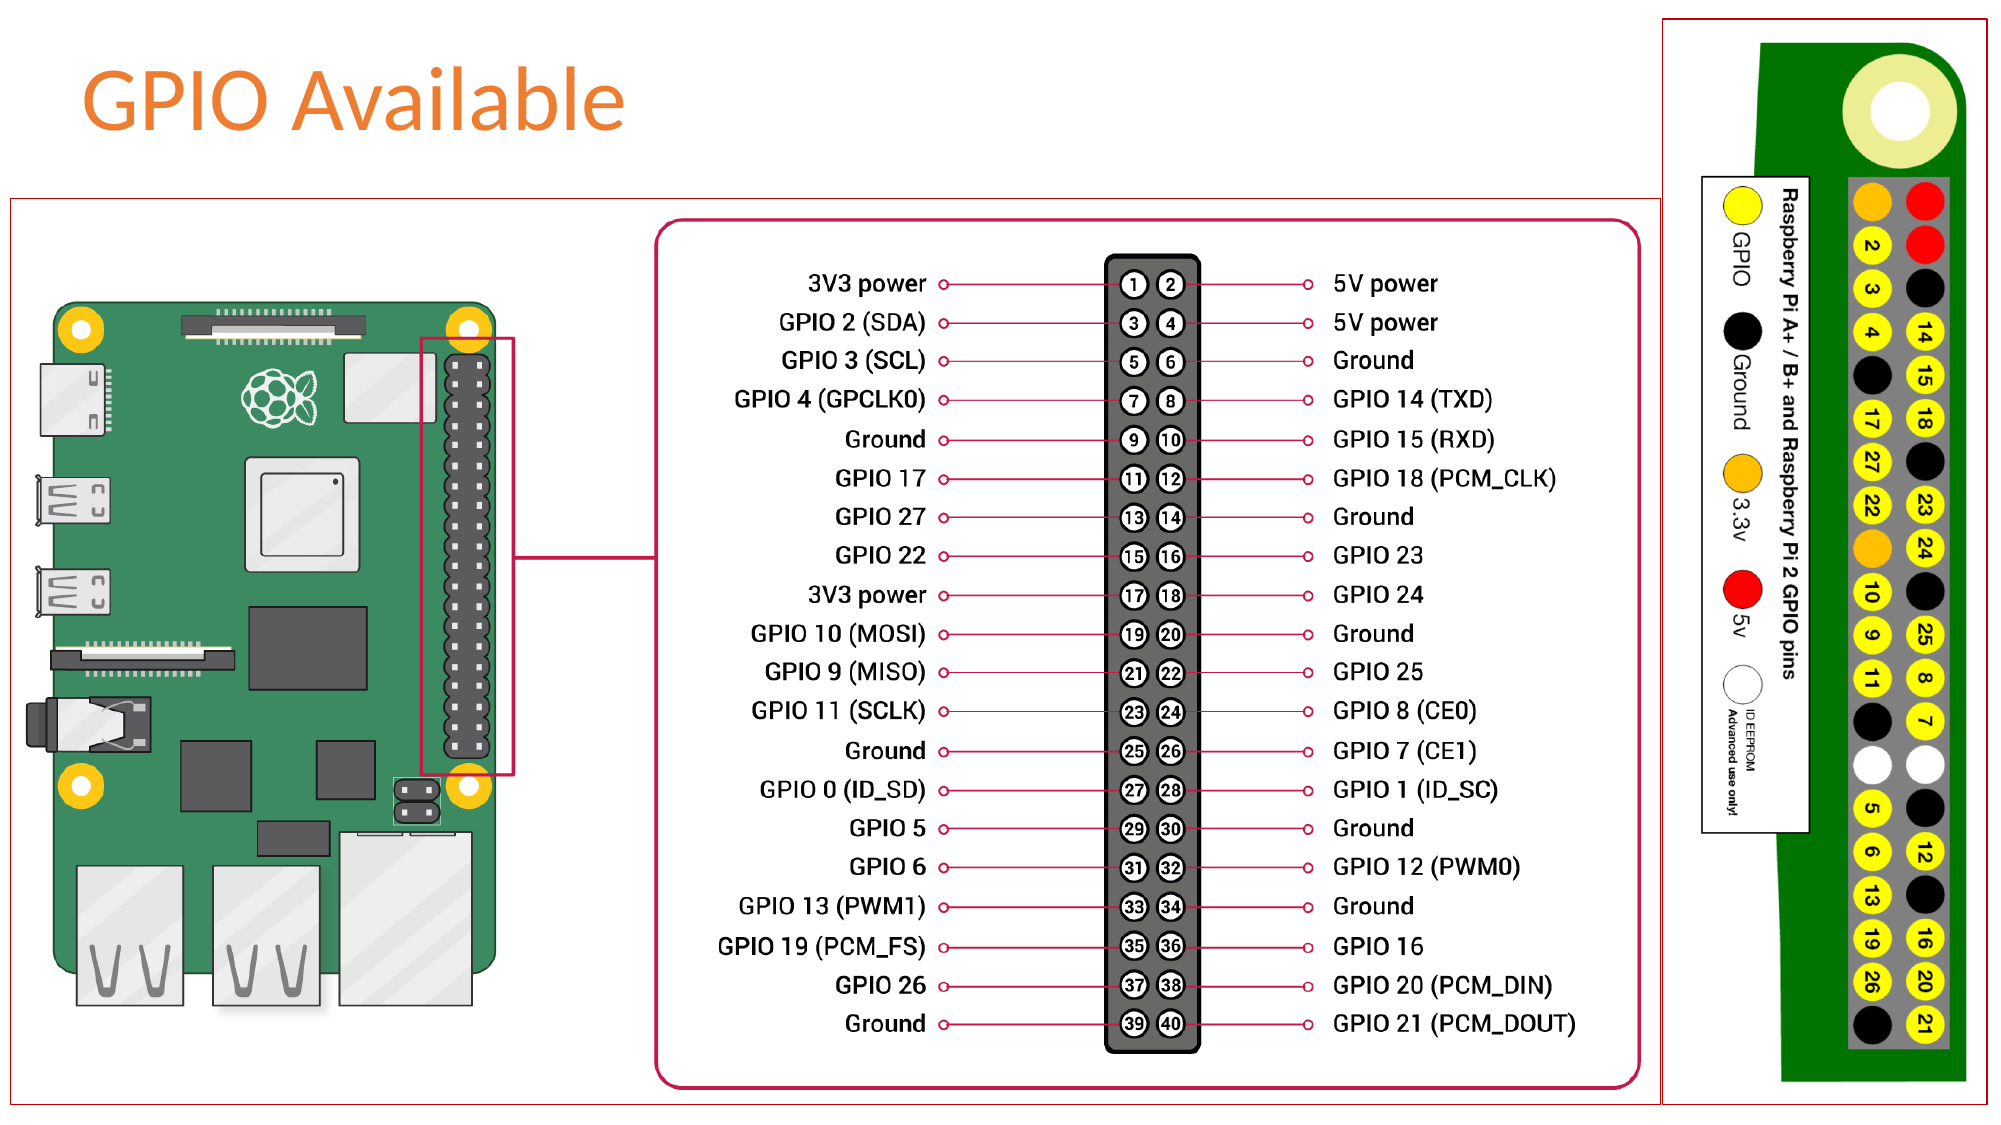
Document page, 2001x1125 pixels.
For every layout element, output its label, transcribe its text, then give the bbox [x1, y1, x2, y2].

picture [10, 21, 2000, 1104]
title GPIO Available [66, 29, 1662, 173]
